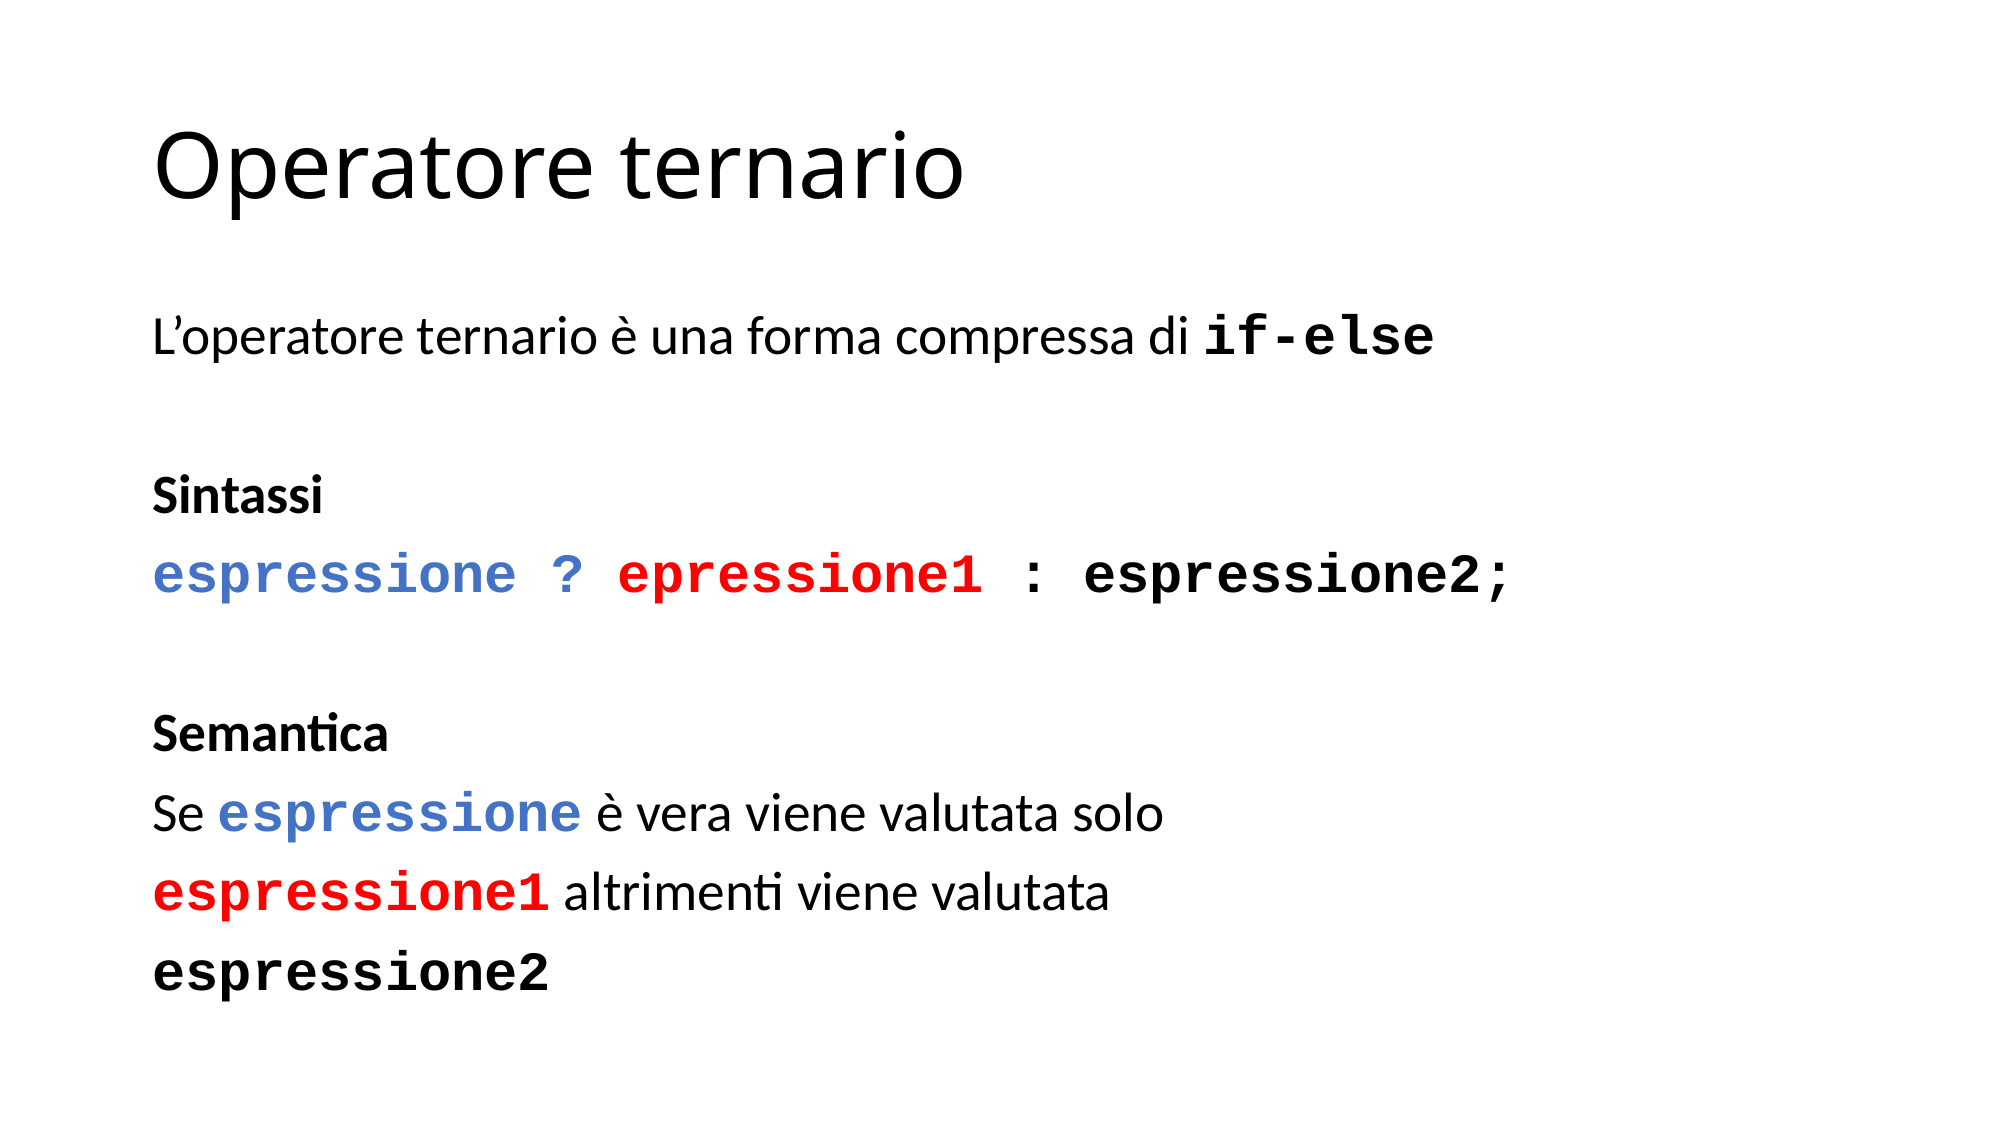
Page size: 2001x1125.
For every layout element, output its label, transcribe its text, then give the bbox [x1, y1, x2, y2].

title Operatore ternario [137, 59, 1863, 278]
list L’operatore ternario è una forma compressa di if-else Sintassi espressione ? epressione1 : espressione2; Semantica Se espressione è vera viene valutata solo espressione1 altrimenti viene valutata espressione2 [137, 299, 1863, 1014]
